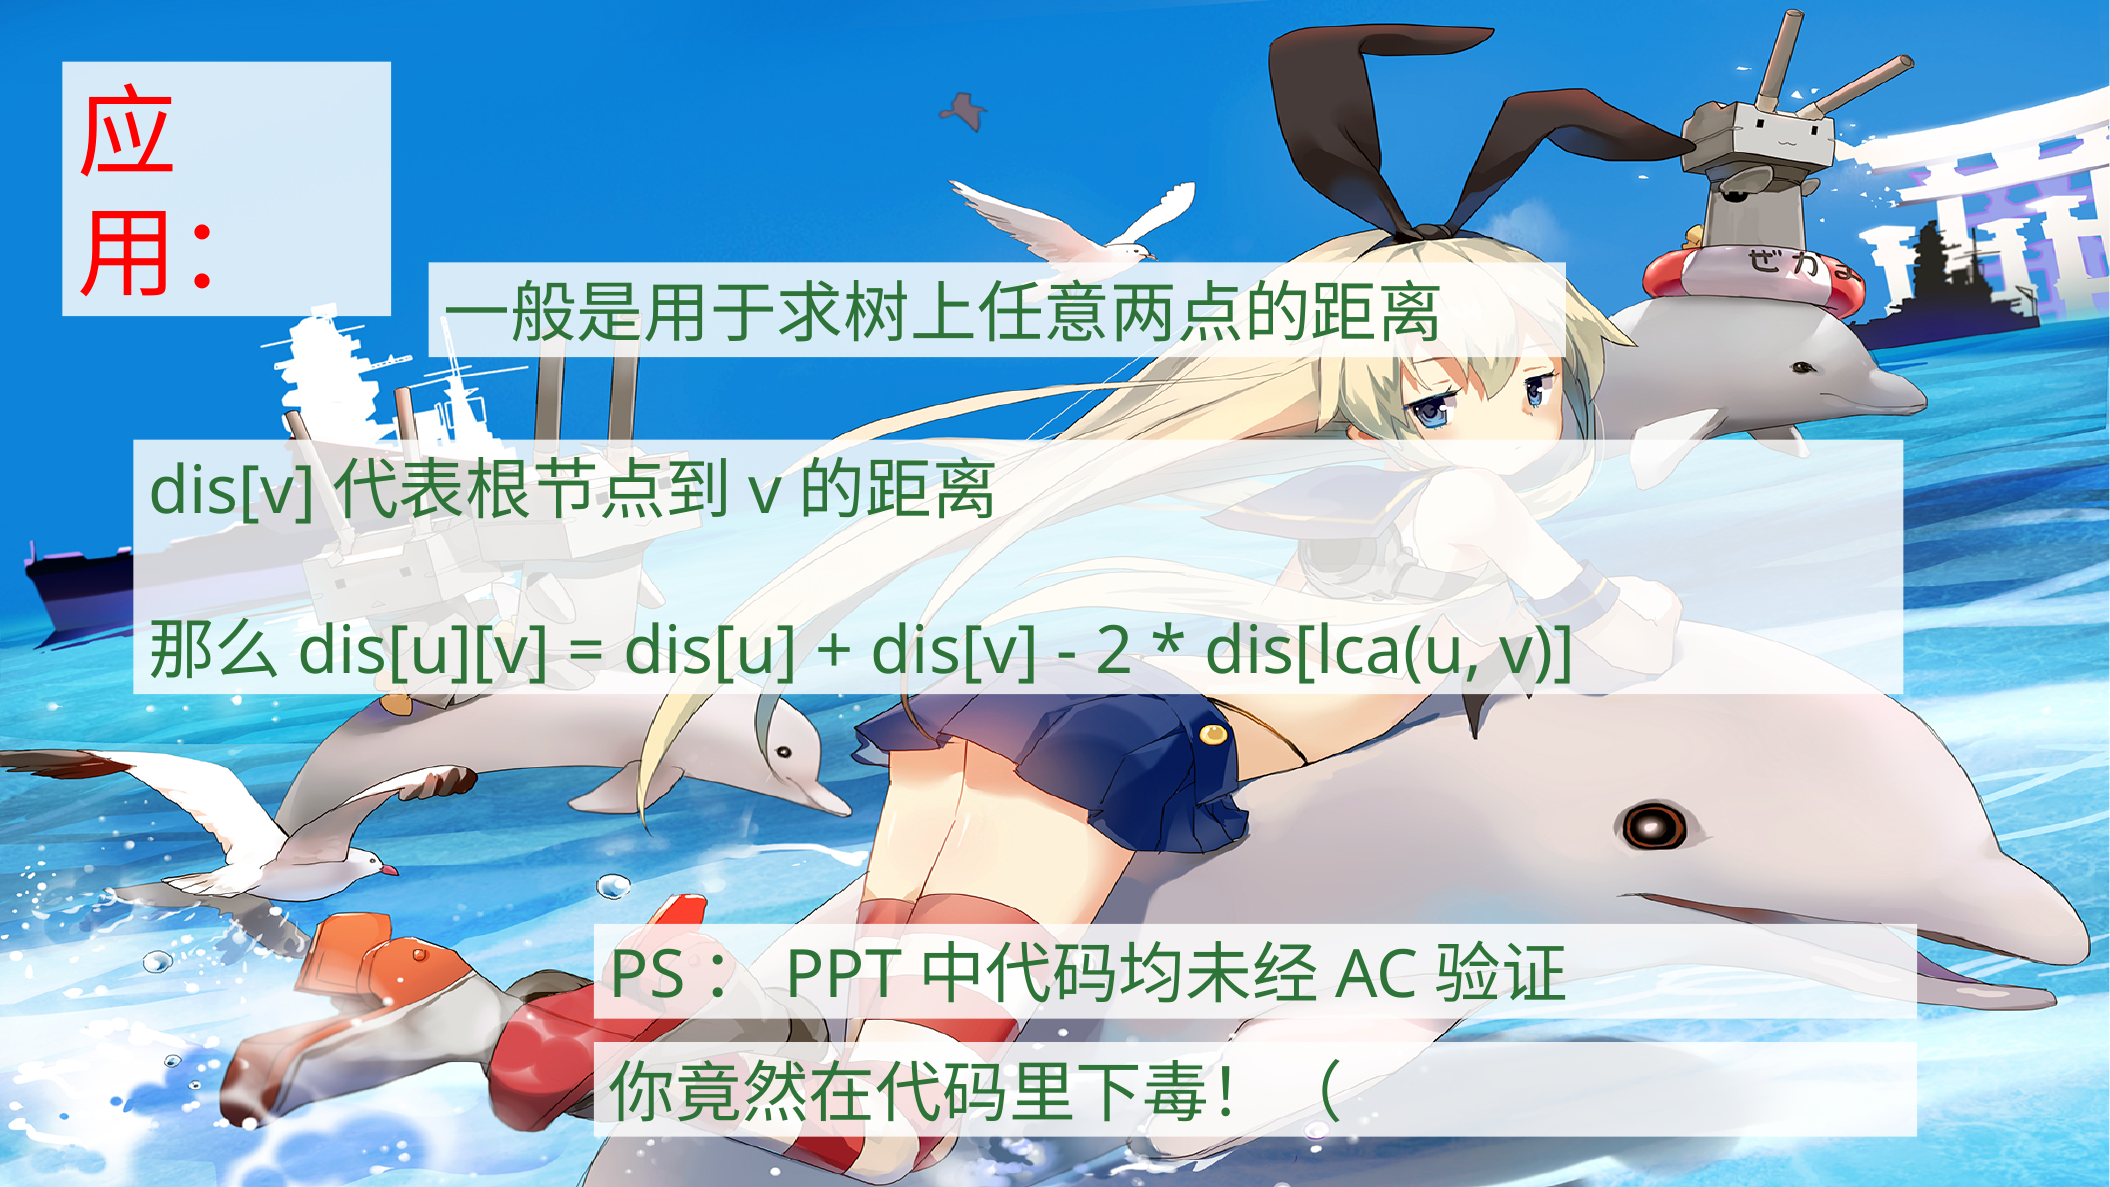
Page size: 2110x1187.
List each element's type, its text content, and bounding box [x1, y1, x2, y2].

text_box PS：PPT中代码均未经AC验证 [593, 923, 1918, 1019]
text_box 一般是用于求树上任意两点的距离 [428, 262, 1566, 358]
text_box dis[v]代表根节点到v的距离 那么dis[u][v] = dis[u] + dis[v] - 2 * dis[lca(u, v)] [133, 439, 1904, 695]
text_box 应用： [62, 61, 392, 317]
picture [0, 0, 2110, 1187]
text_box 你竟然在代码里下毒！（ [593, 1042, 1918, 1137]
